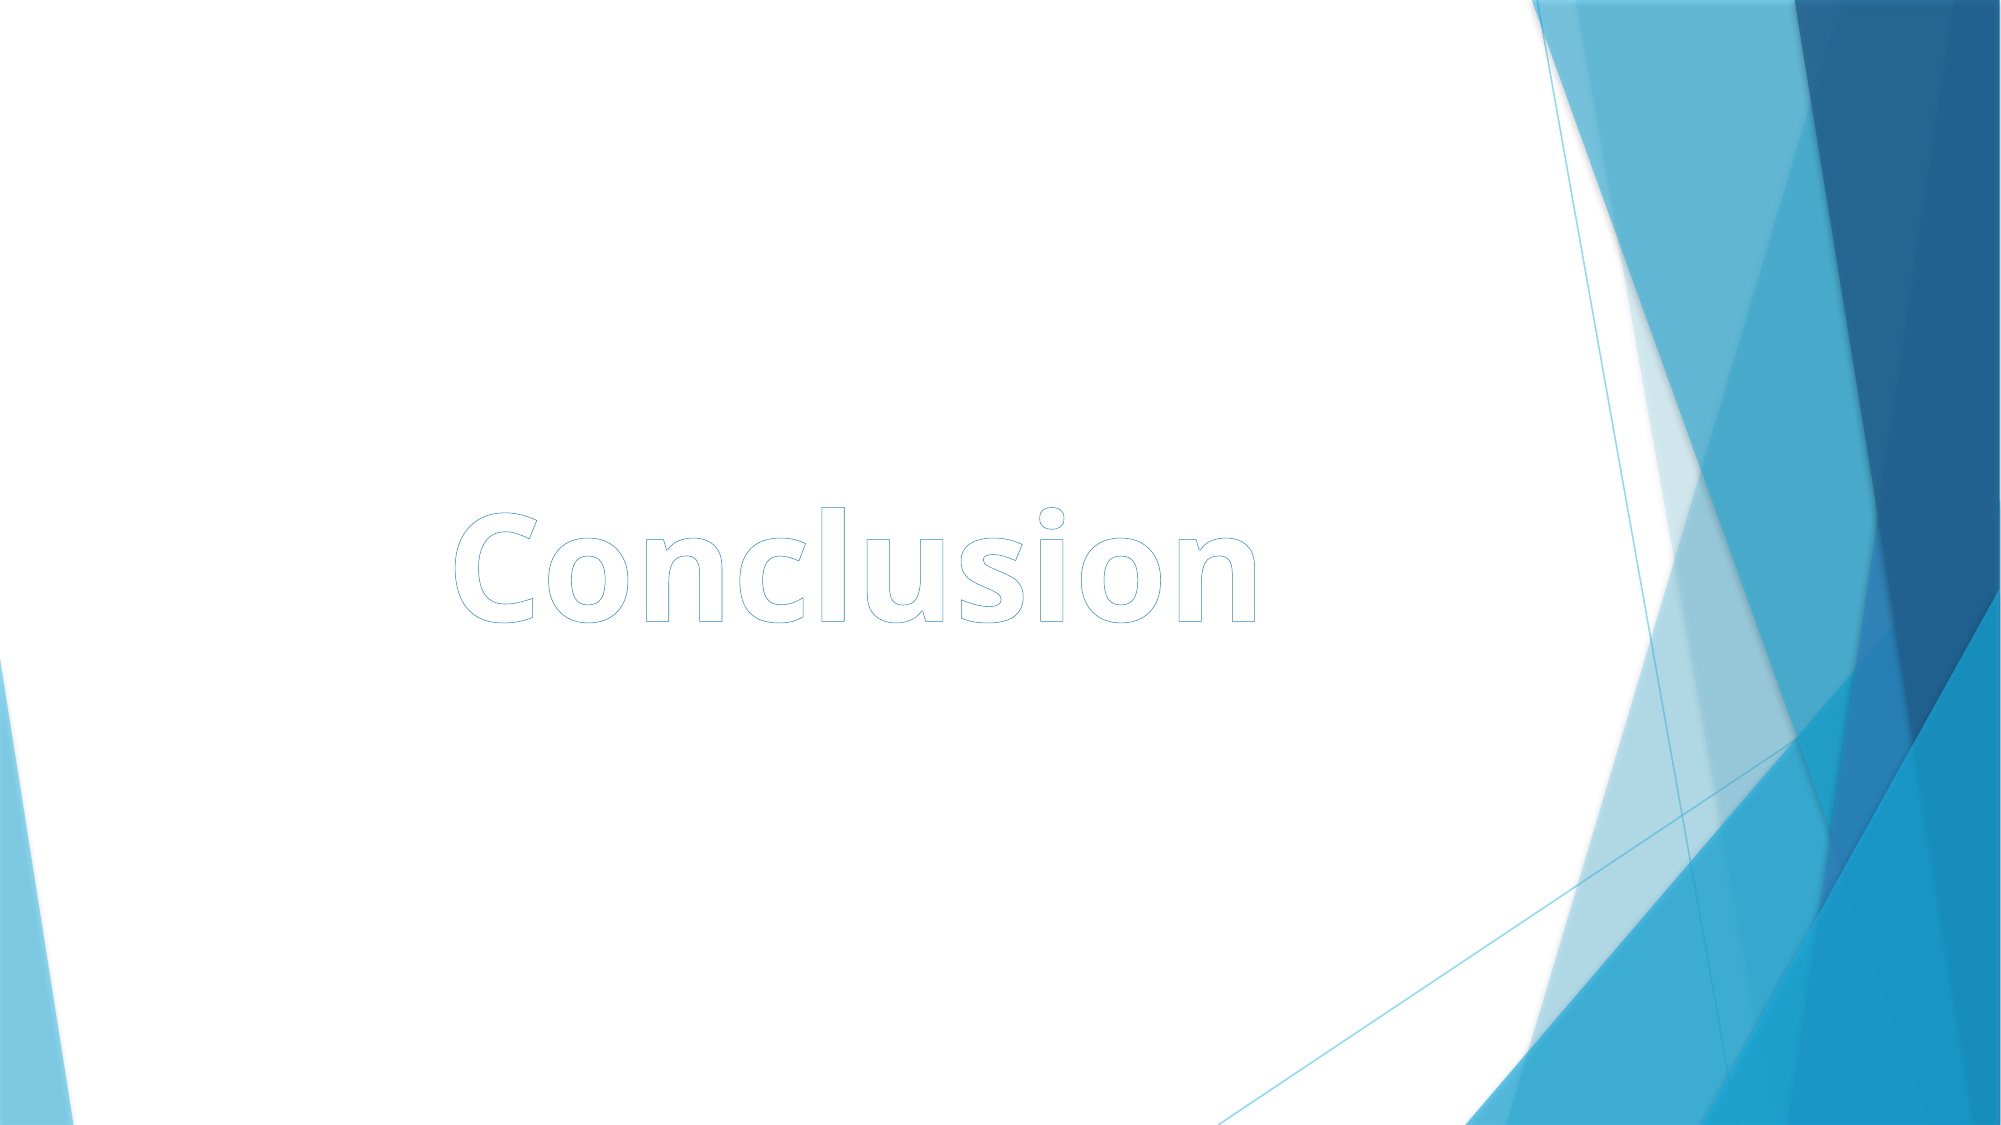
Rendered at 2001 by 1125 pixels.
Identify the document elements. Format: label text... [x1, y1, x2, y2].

text_box Conclusion [431, 463, 1281, 659]
